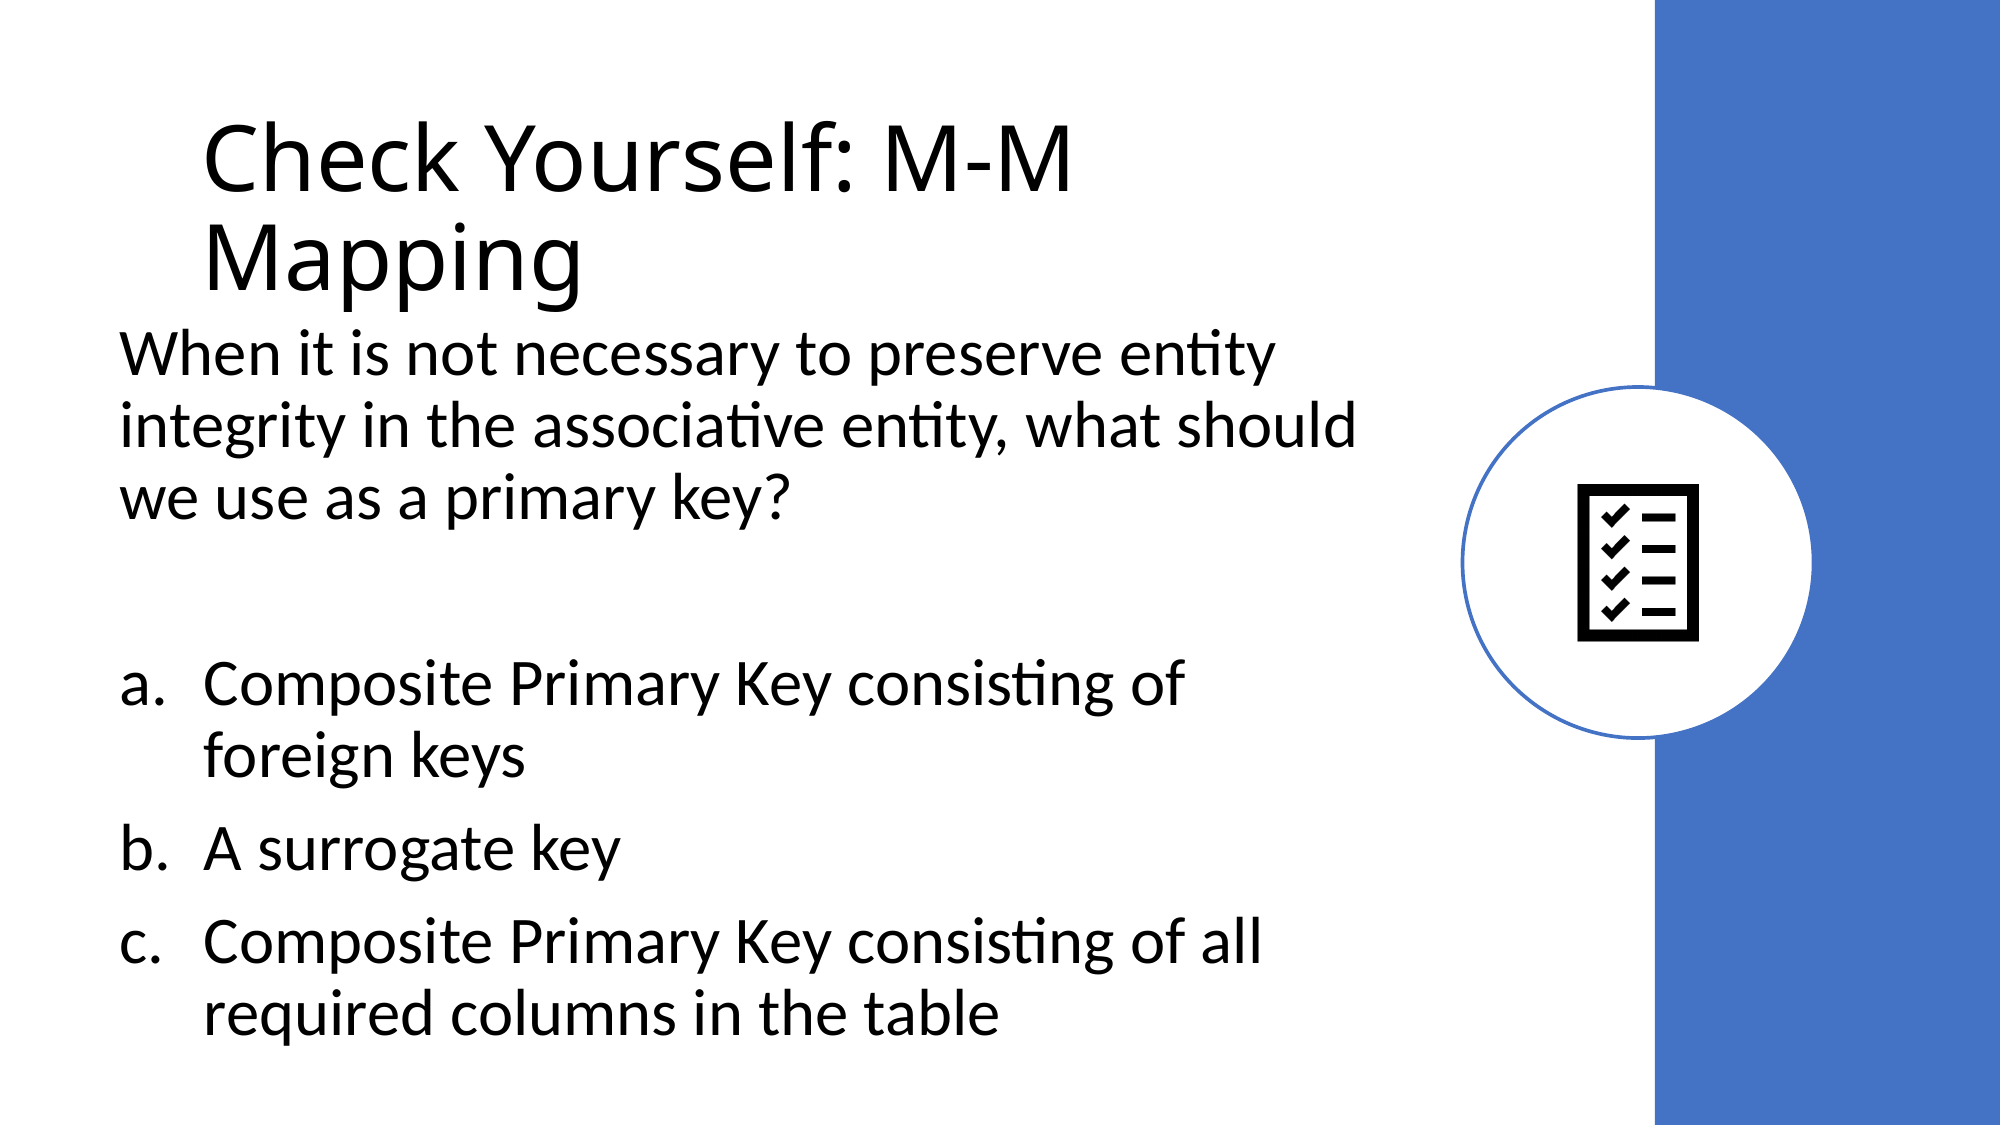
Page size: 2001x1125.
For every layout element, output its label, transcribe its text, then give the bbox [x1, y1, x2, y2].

text_box [1654, 0, 2000, 1125]
list When it is not necessary to preserve entity integrity in the associative entity, what should we use as a primary key? Composite Primary Key consisting of foreign keys A surrogate key Composite Primary Key consisting of all required columns in the table [104, 297, 1402, 1071]
text_box [1461, 385, 1815, 740]
picture [1544, 468, 1732, 657]
title Check Yourself: M-M Mapping [186, 102, 1413, 321]
